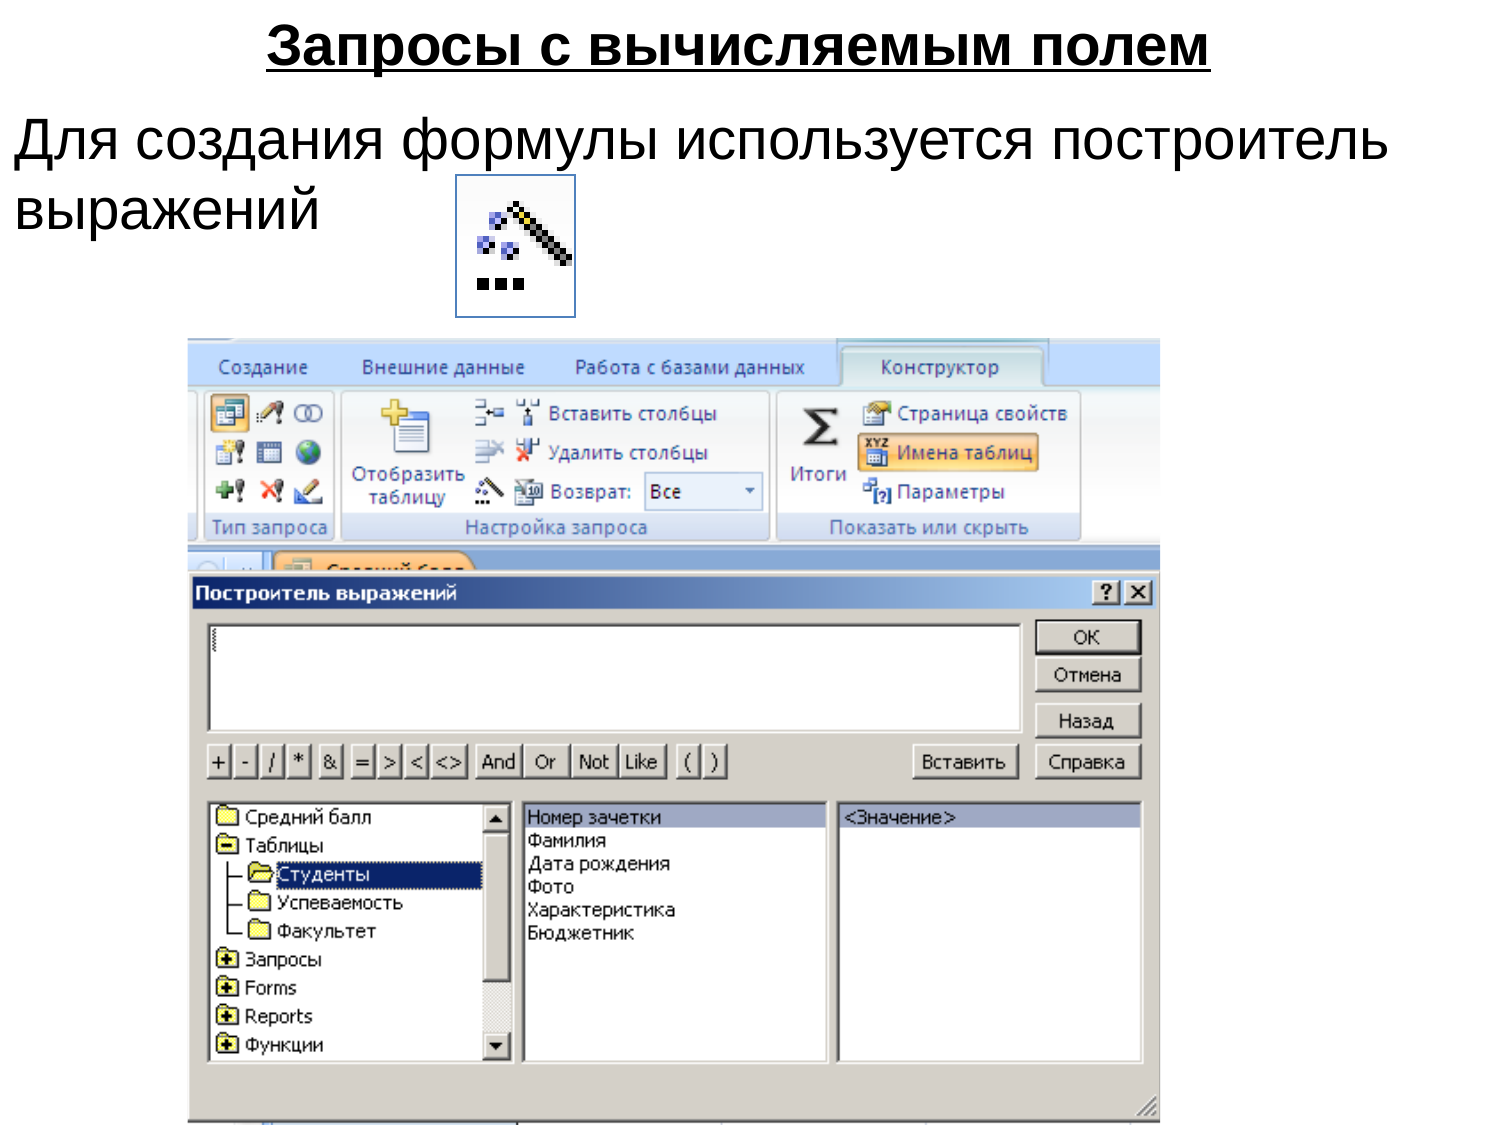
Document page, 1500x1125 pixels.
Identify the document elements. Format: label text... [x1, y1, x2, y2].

text_box Запросы с вычисляемым полем [251, 0, 1226, 85]
picture [187, 338, 1161, 1125]
text_box Для создания формулы используется построитель выражений [0, 93, 1442, 249]
picture [456, 175, 575, 317]
